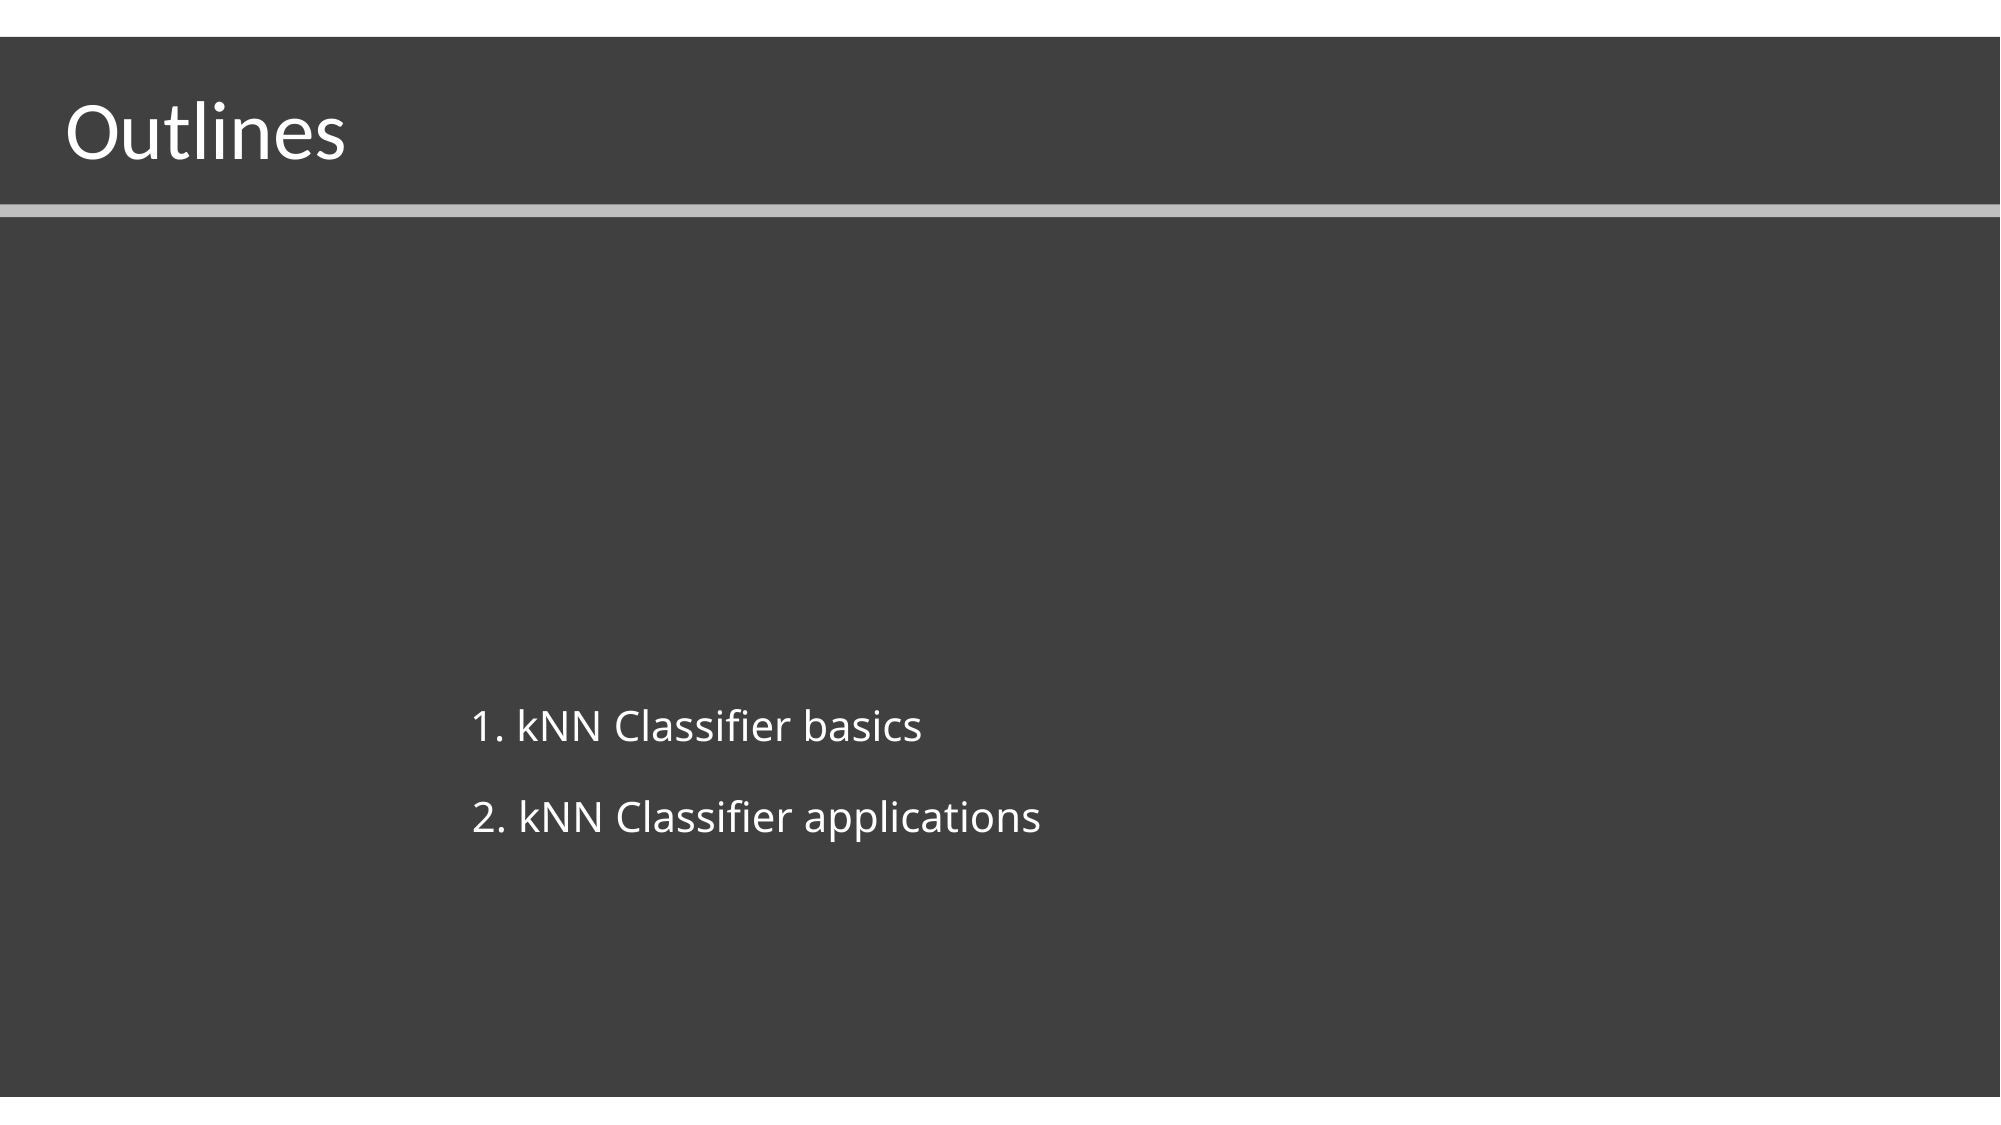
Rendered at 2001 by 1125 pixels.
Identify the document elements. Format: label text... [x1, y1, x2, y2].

text_box [0, 36, 2000, 203]
text_box [0, 203, 2000, 218]
text_box Outlines [48, 69, 1829, 170]
text_box [0, 218, 2000, 1098]
title 1. kNN Classifier basics 2. kNN Classifier applications [0, 425, 1447, 921]
